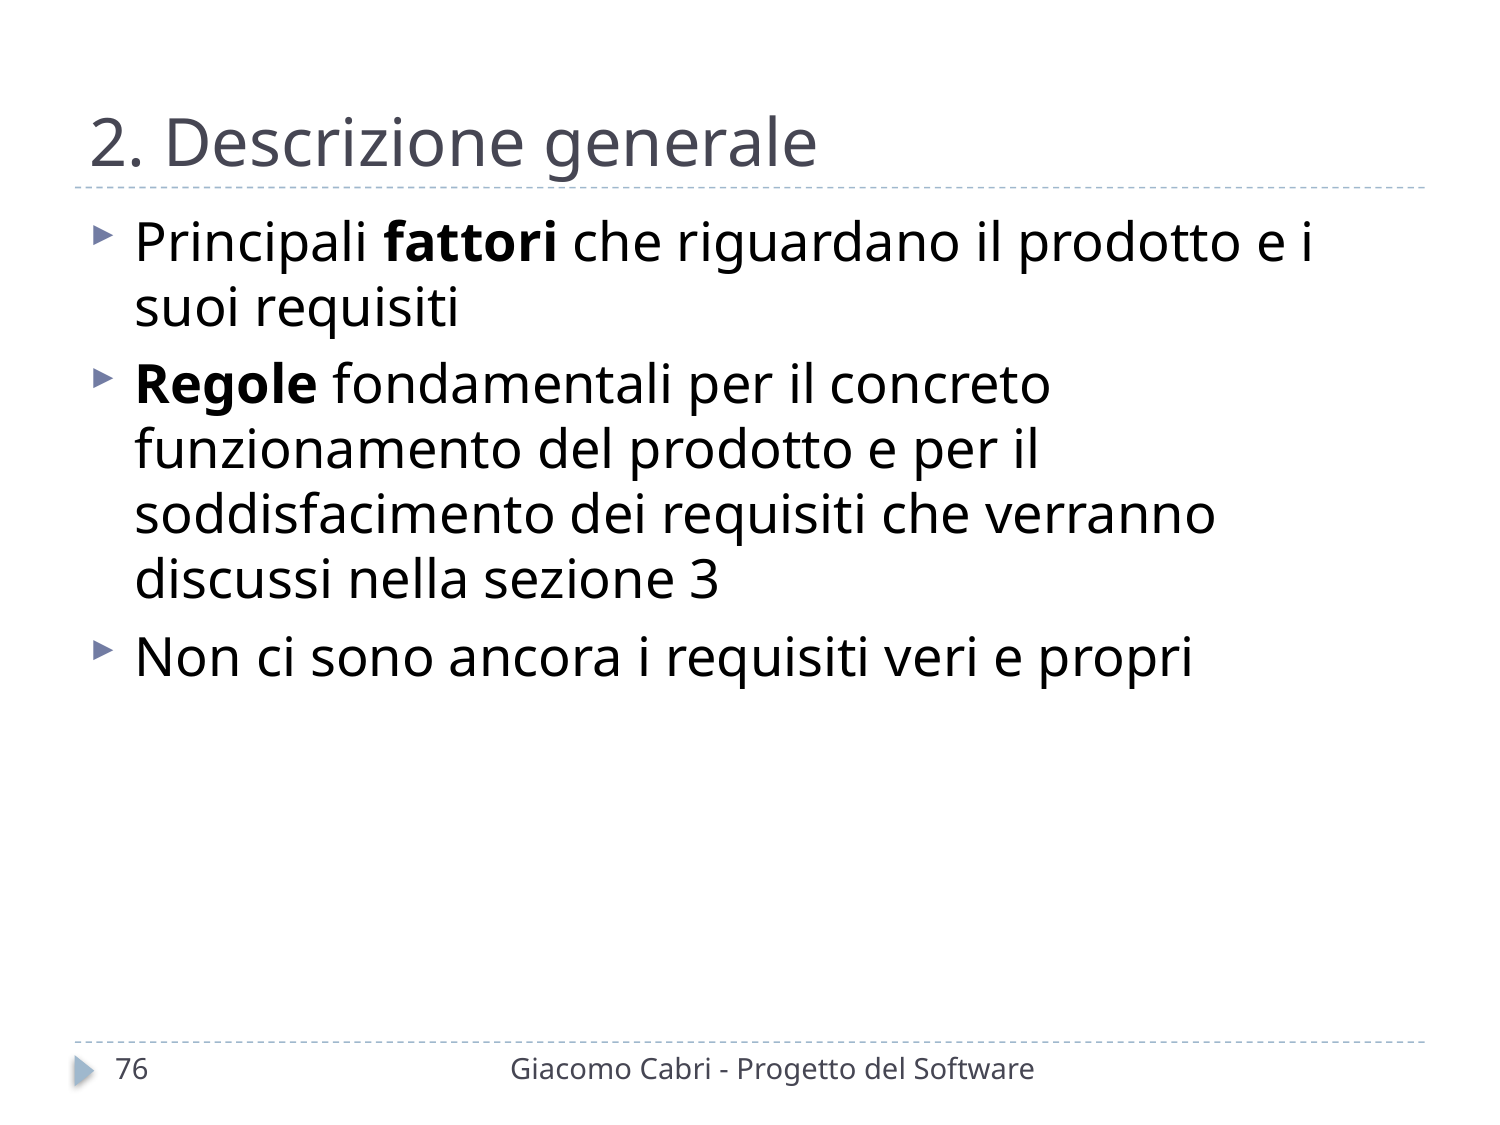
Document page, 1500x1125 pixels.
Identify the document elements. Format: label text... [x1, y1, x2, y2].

slide_number 76 [100, 1042, 426, 1103]
title 2. Descrizione generale [75, 24, 1425, 188]
footer Giacomo Cabri - Progetto del Software [475, 1042, 1051, 1103]
list Principali fattori che riguardano il prodotto e i suoi requisiti Regole fondamentali per il concreto funzionamento del prodotto e per il soddisfacimento dei requisiti che verranno discussi nella sezione 3 Non ci sono ancora i requisiti veri e propri [75, 200, 1425, 1010]
